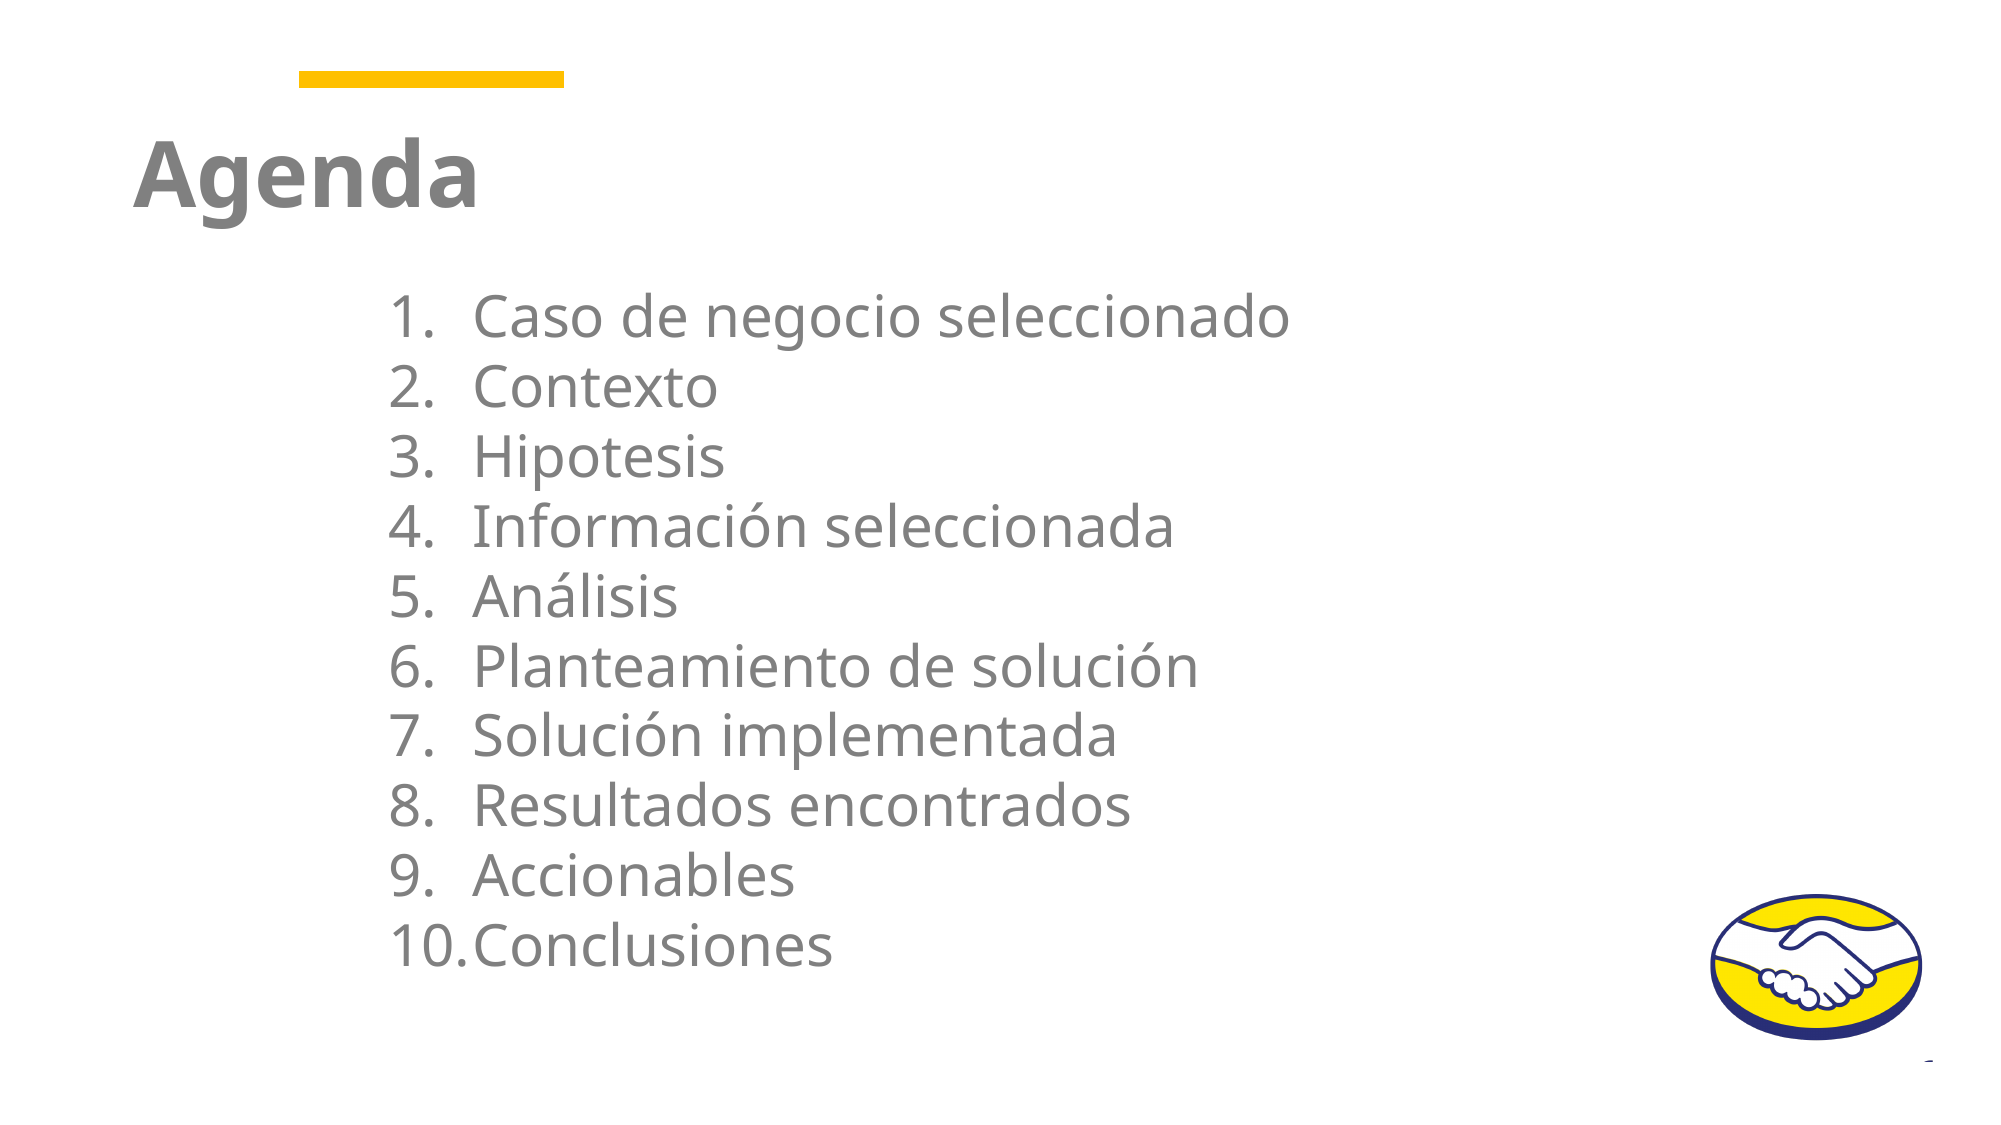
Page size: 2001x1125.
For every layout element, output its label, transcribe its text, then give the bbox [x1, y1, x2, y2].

text_box [299, 71, 564, 88]
picture [1649, 894, 1982, 1062]
text_box Caso de negocio seleccionado Contexto Hipotesis Información seleccionada Análisis Planteamiento de solución Solución implementada Resultados encontrados Accionables Conclusiones [373, 271, 1894, 1056]
text_box Agenda [118, 108, 1639, 234]
